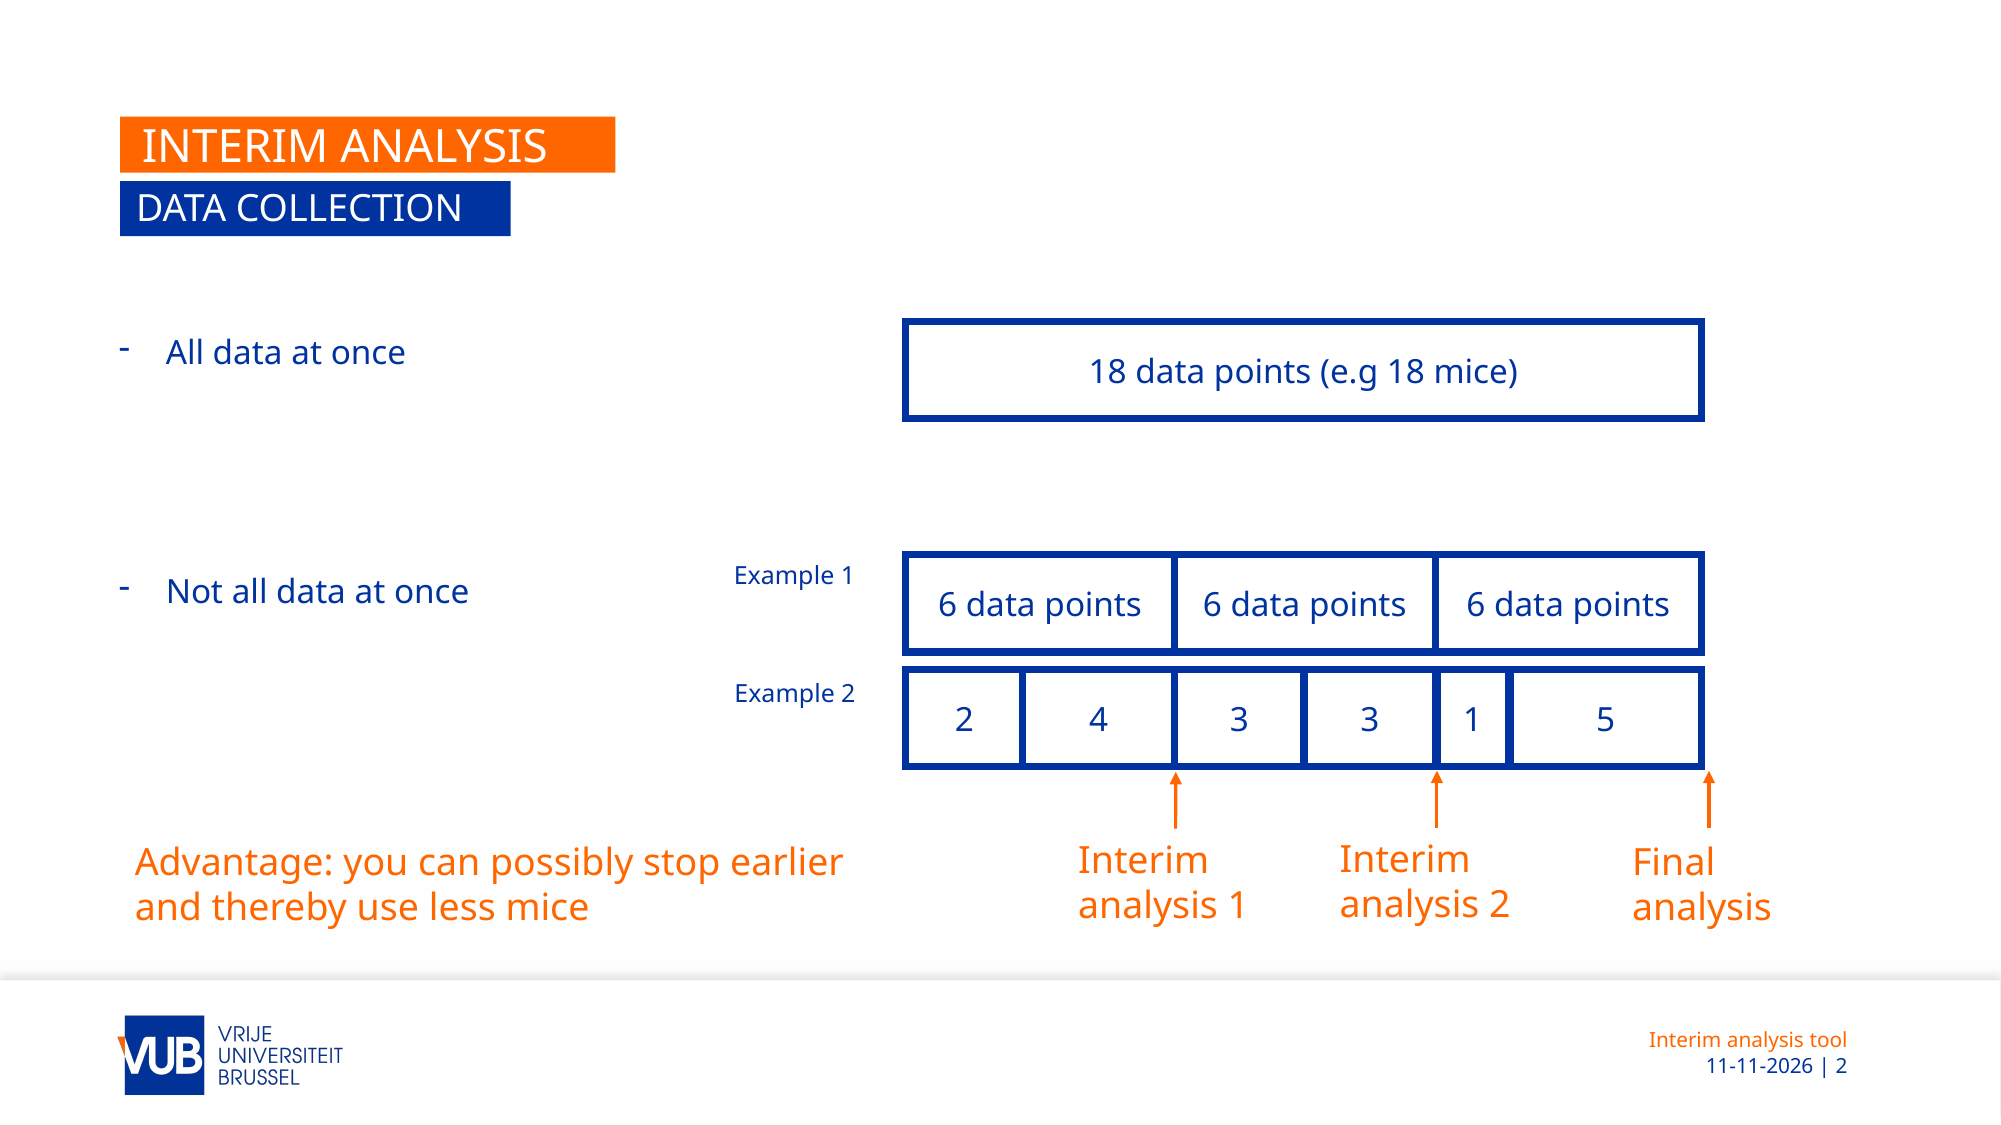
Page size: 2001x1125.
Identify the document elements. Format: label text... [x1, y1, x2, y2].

text_box 6 data points [1434, 554, 1702, 653]
text_box Interim analysis 2 [1324, 827, 1550, 933]
text_box 6 data points [1173, 554, 1434, 653]
subtitle Data collection [120, 181, 511, 237]
text_box Interim analysis 1 [1063, 828, 1288, 934]
text_box Example 2 [719, 670, 888, 715]
title Interim analysis [120, 116, 616, 173]
text_box 3 [1303, 668, 1436, 767]
list All data at once Not all data at once [104, 326, 700, 767]
text_box 2 [905, 669, 1022, 768]
text_box 3 [1173, 669, 1305, 768]
picture [110, 1000, 357, 1110]
text_box 1 [1436, 668, 1509, 767]
text_box 5 [1509, 669, 1702, 768]
text_box Final analysis [1617, 830, 1801, 935]
text_box 4 [1022, 669, 1173, 768]
text_box 6 data points [905, 554, 1173, 653]
text_box Advantage: you can possibly stop earlier and thereby use less mice [120, 830, 906, 936]
text_box 18 data points (e.g 18 mice) [905, 320, 1702, 420]
text_box Example 1 [718, 552, 887, 597]
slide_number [1412, 1052, 1863, 1082]
footer Interim analysis tool [1412, 1027, 1863, 1052]
